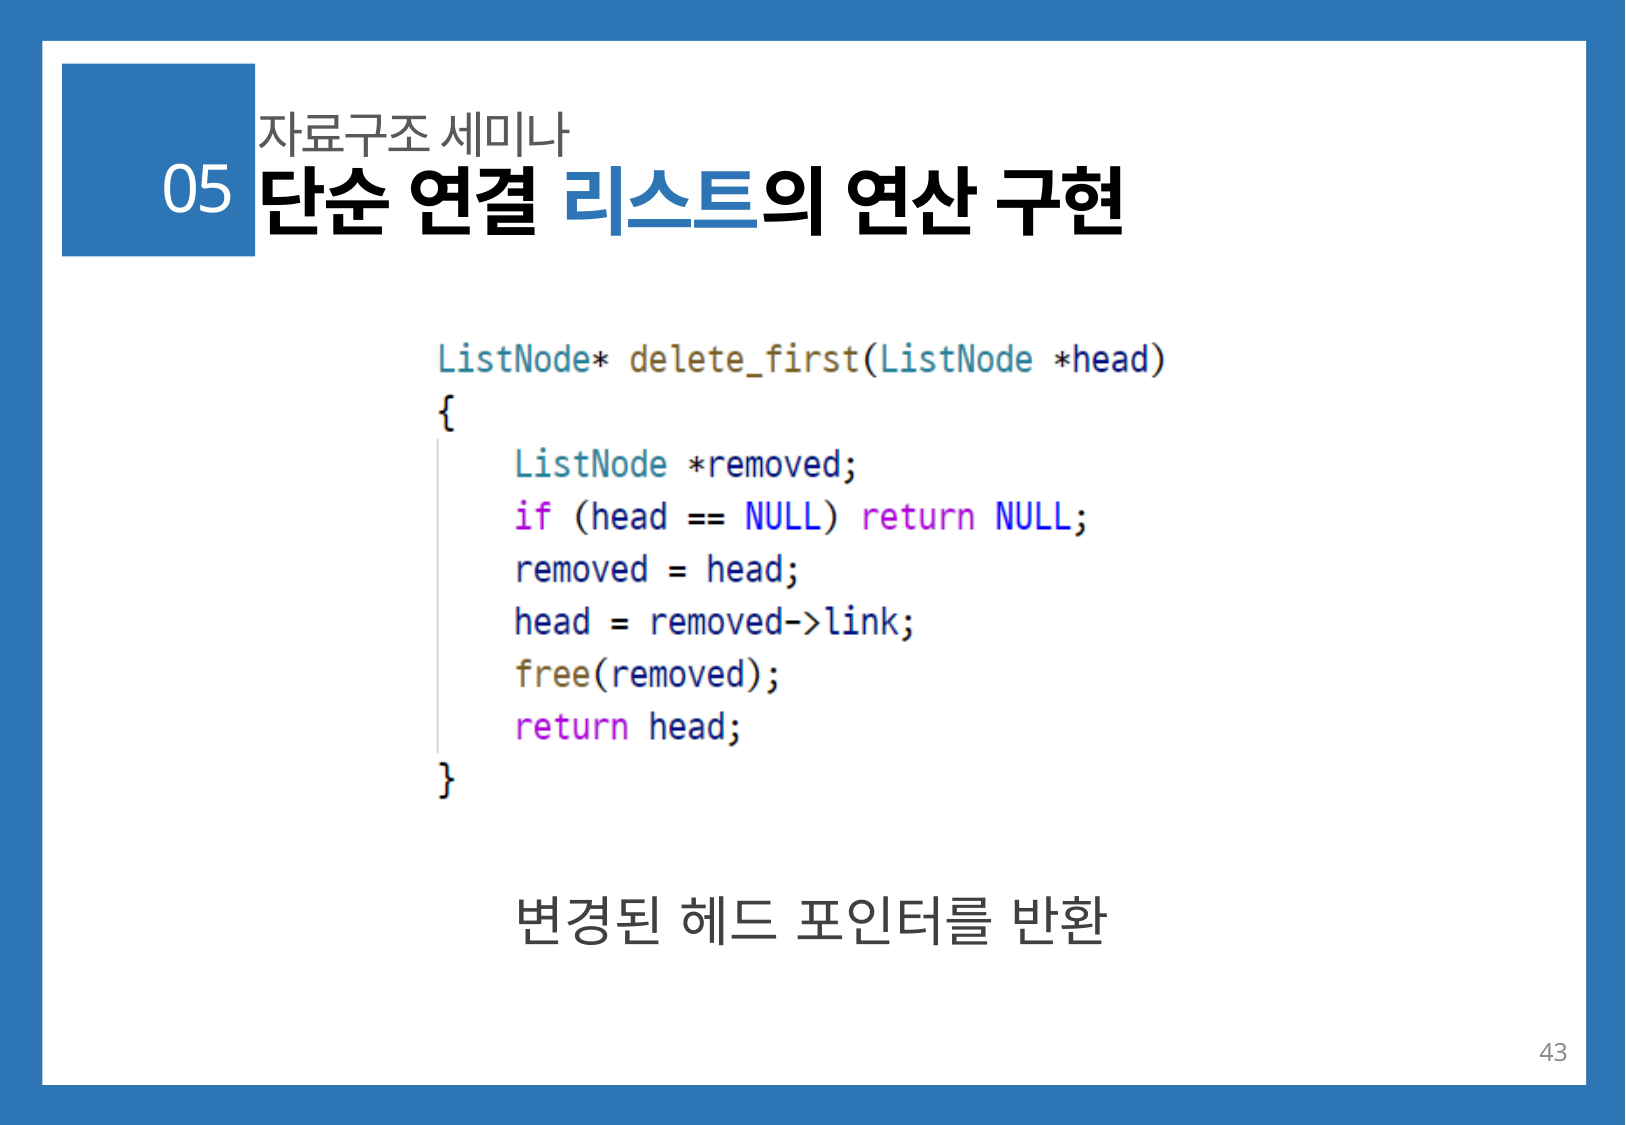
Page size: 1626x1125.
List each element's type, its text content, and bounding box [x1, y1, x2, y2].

slide_number 43 [1217, 1023, 1583, 1084]
list 05 [88, 151, 250, 229]
picture [425, 333, 1200, 815]
text_box 변경된 헤드 포인터를 반환 [228, 847, 1397, 960]
list 자료구조 세미나 [242, 113, 982, 161]
list 단순 연결 리스트의 연산 구현 [242, 160, 1253, 251]
